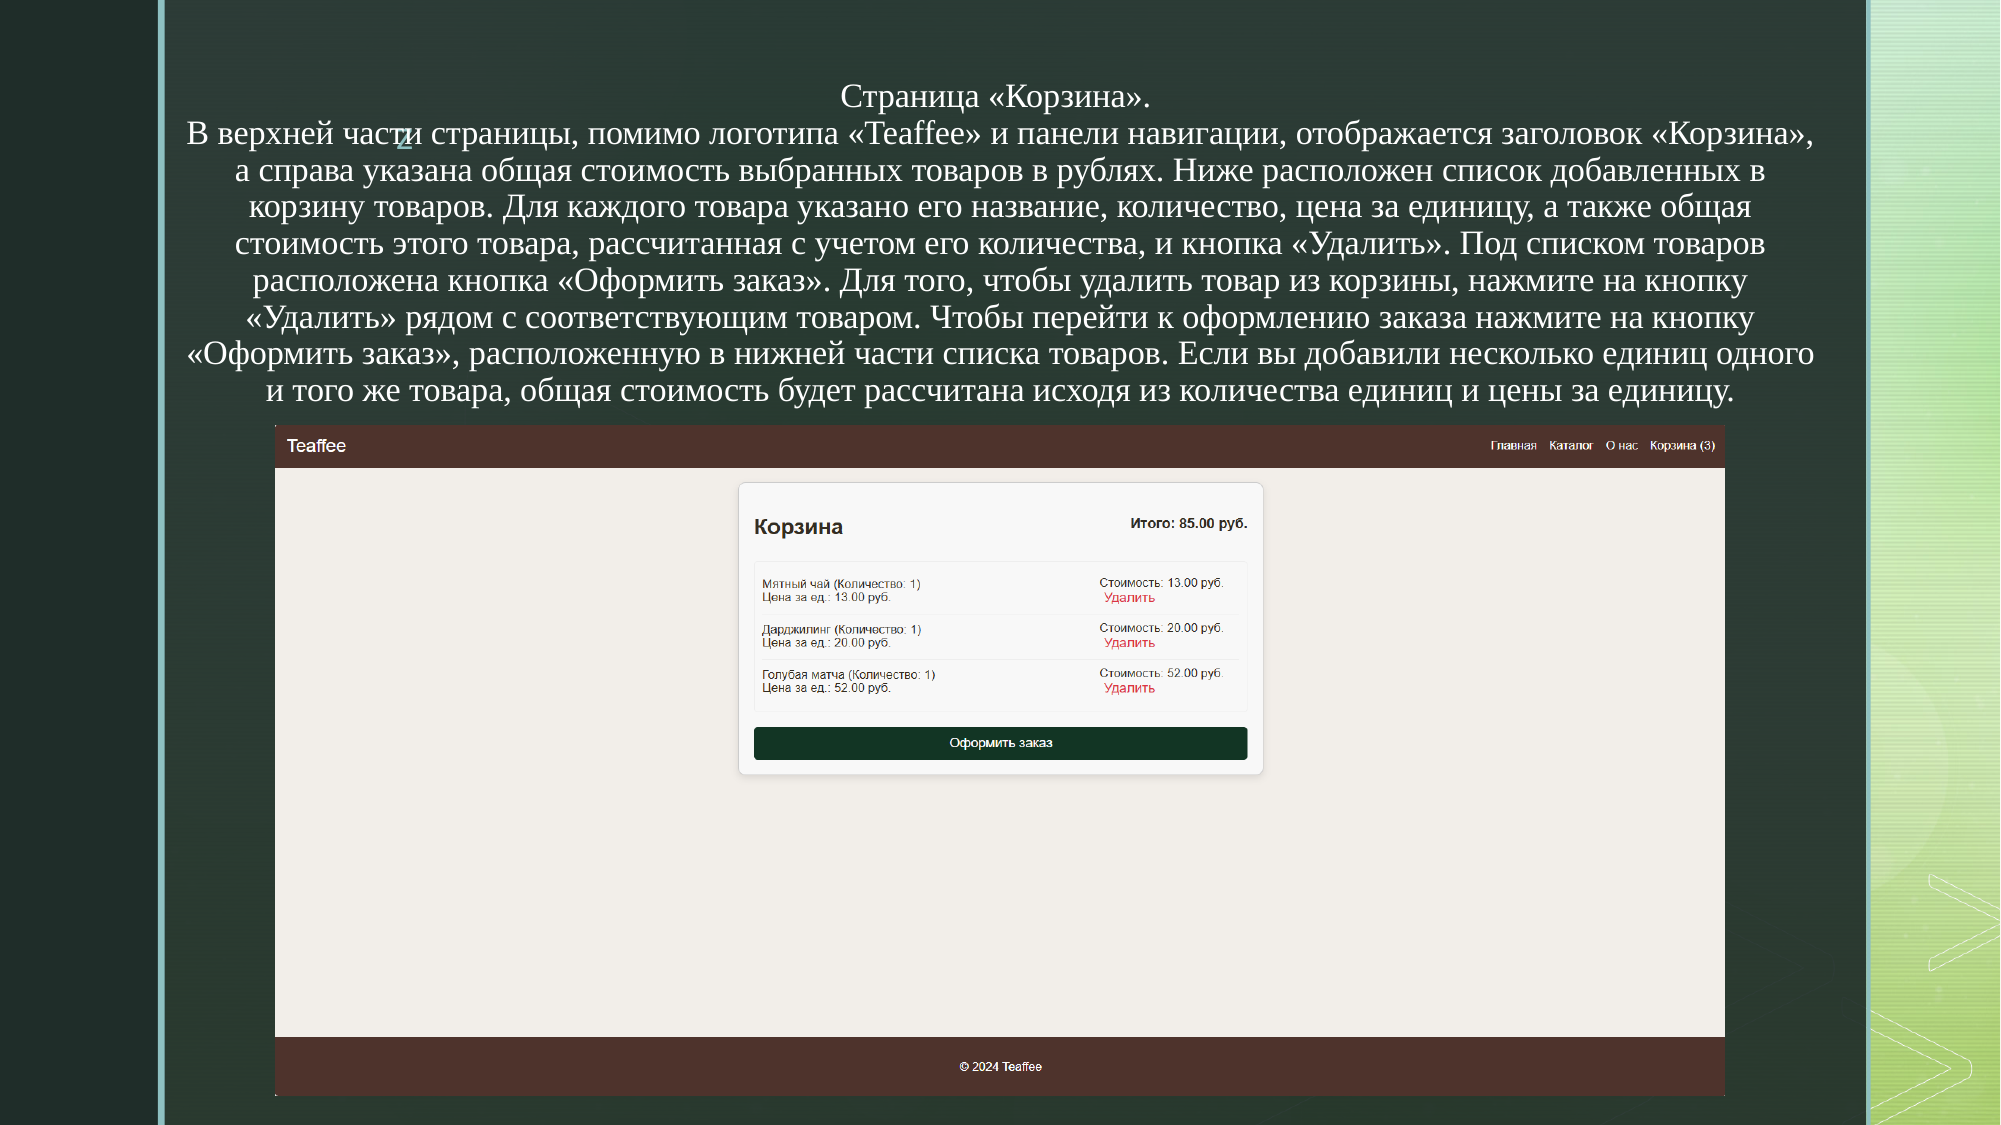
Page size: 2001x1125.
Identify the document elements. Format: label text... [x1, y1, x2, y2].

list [275, 424, 1725, 1097]
picture [1871, 0, 2001, 1125]
title Страница «Корзина». В верхней части страницы, помимо логотипа «Teaffee» и панели навигации, отображается заголовок «Корзина», а справа указана общая стоимость выбранных товаров в рублях. Ниже расположен список добавленных в корзину товаров. Для каждого товара указано его название, количество, цена за единицу, а также общая стоимость этого товара, рассчитанная с учетом его количества, и кнопка «Удалить». Под списком товаров расположена кнопка «Оформить заказ». Для того, чтобы удалить товар из корзины, нажмите на кнопку «Удалить» рядом с соответствующим товаром. Чтобы перейти к оформлению заказа нажмите на кнопку «Оформить заказ», расположенную в нижней части списка товаров. Если вы добавили несколько единиц одного и того же товара, общая стоимость будет рассчитана исходя из количества единиц и цены за единицу. [162, 70, 1838, 445]
